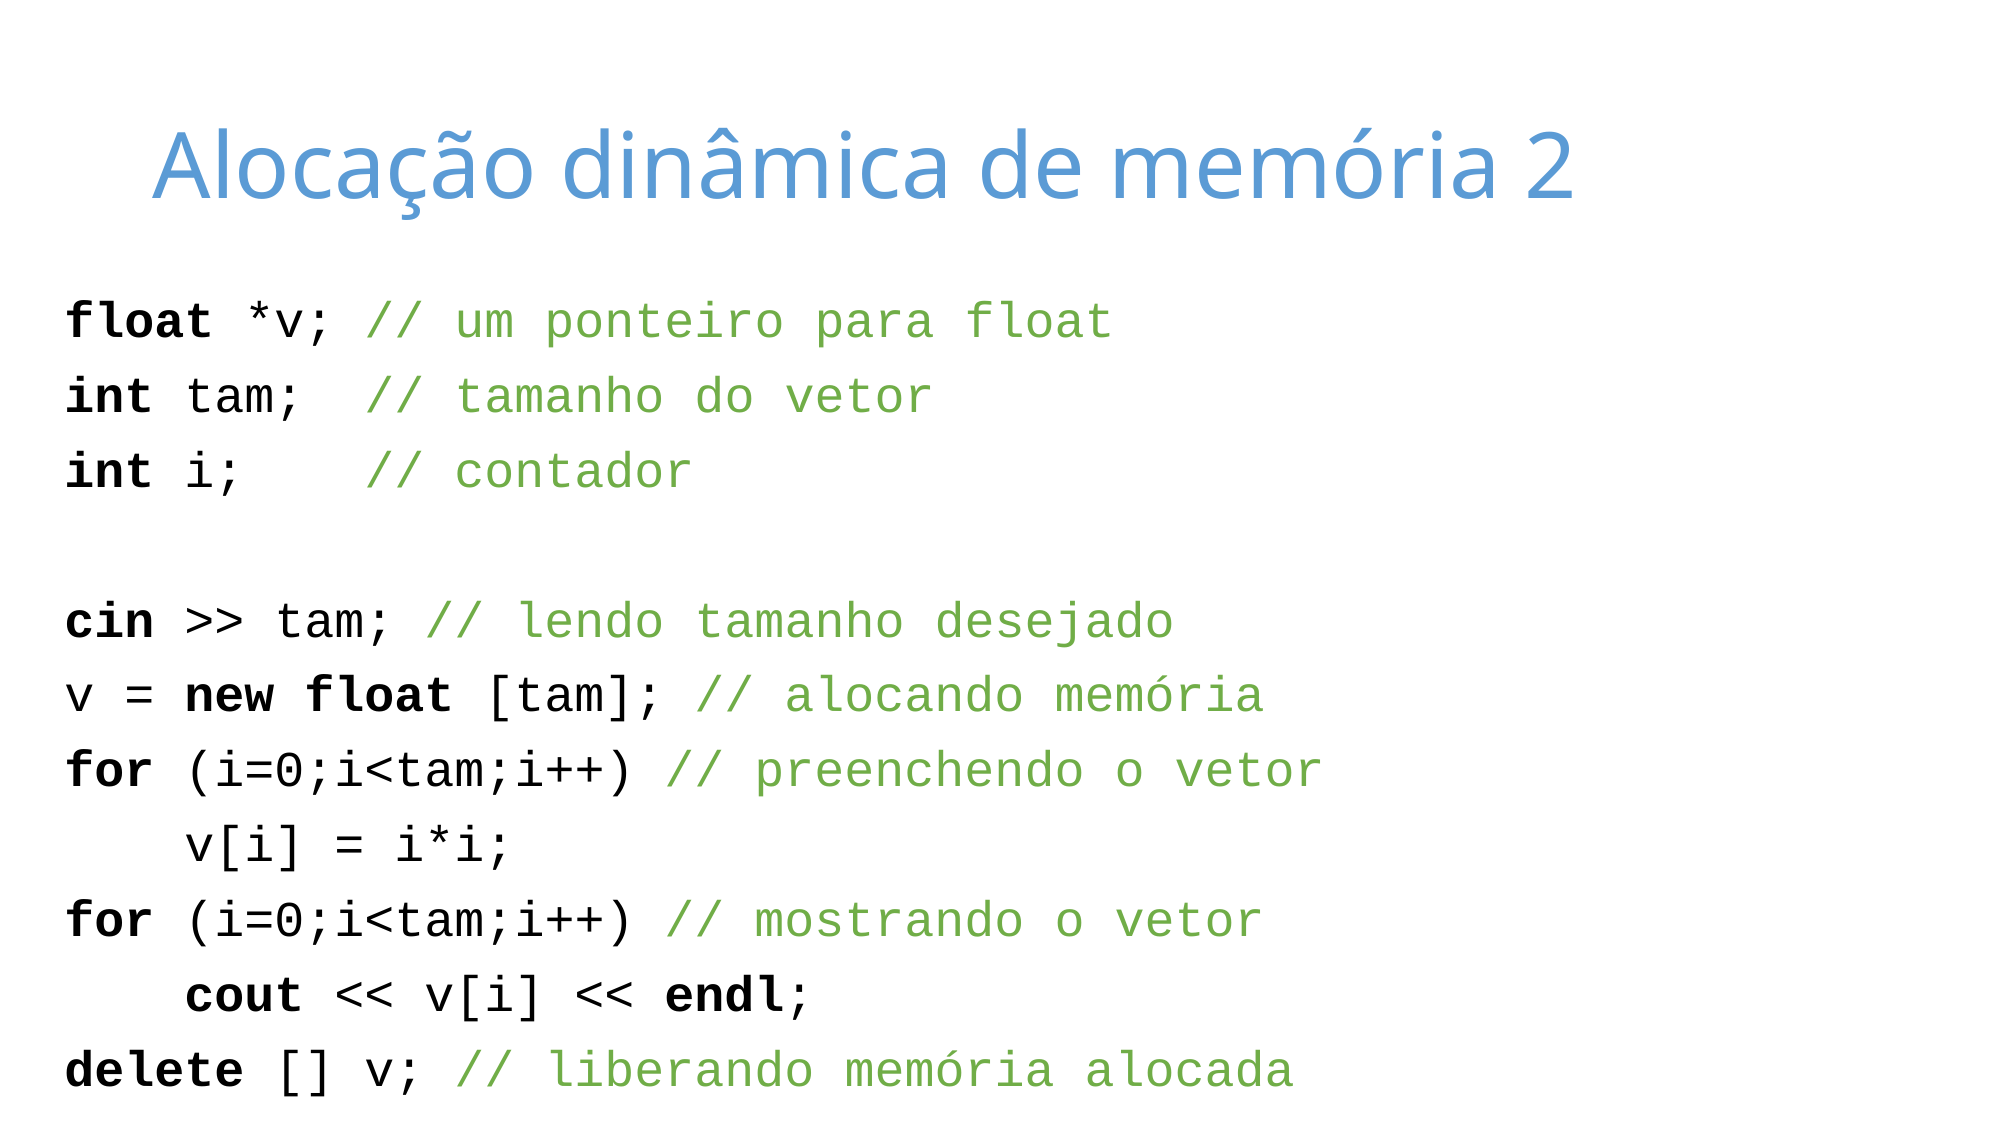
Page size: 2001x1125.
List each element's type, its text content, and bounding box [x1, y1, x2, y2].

list float *v; // um ponteiro para float int tam; // tamanho do vetor int i; // contador cin >> tam; // lendo tamanho desejado v = new float [tam]; // alocando memória for (i=0;i<tam;i++) // preenchendo o vetor v[i] = i*i; for (i=0;i<tam;i++) // mostrando o vetor cout << v[i] << endl; delete [] v; // liberando memória alocada [49, 287, 1955, 1085]
title Alocação dinâmica de memória 2 [137, 59, 1863, 278]
